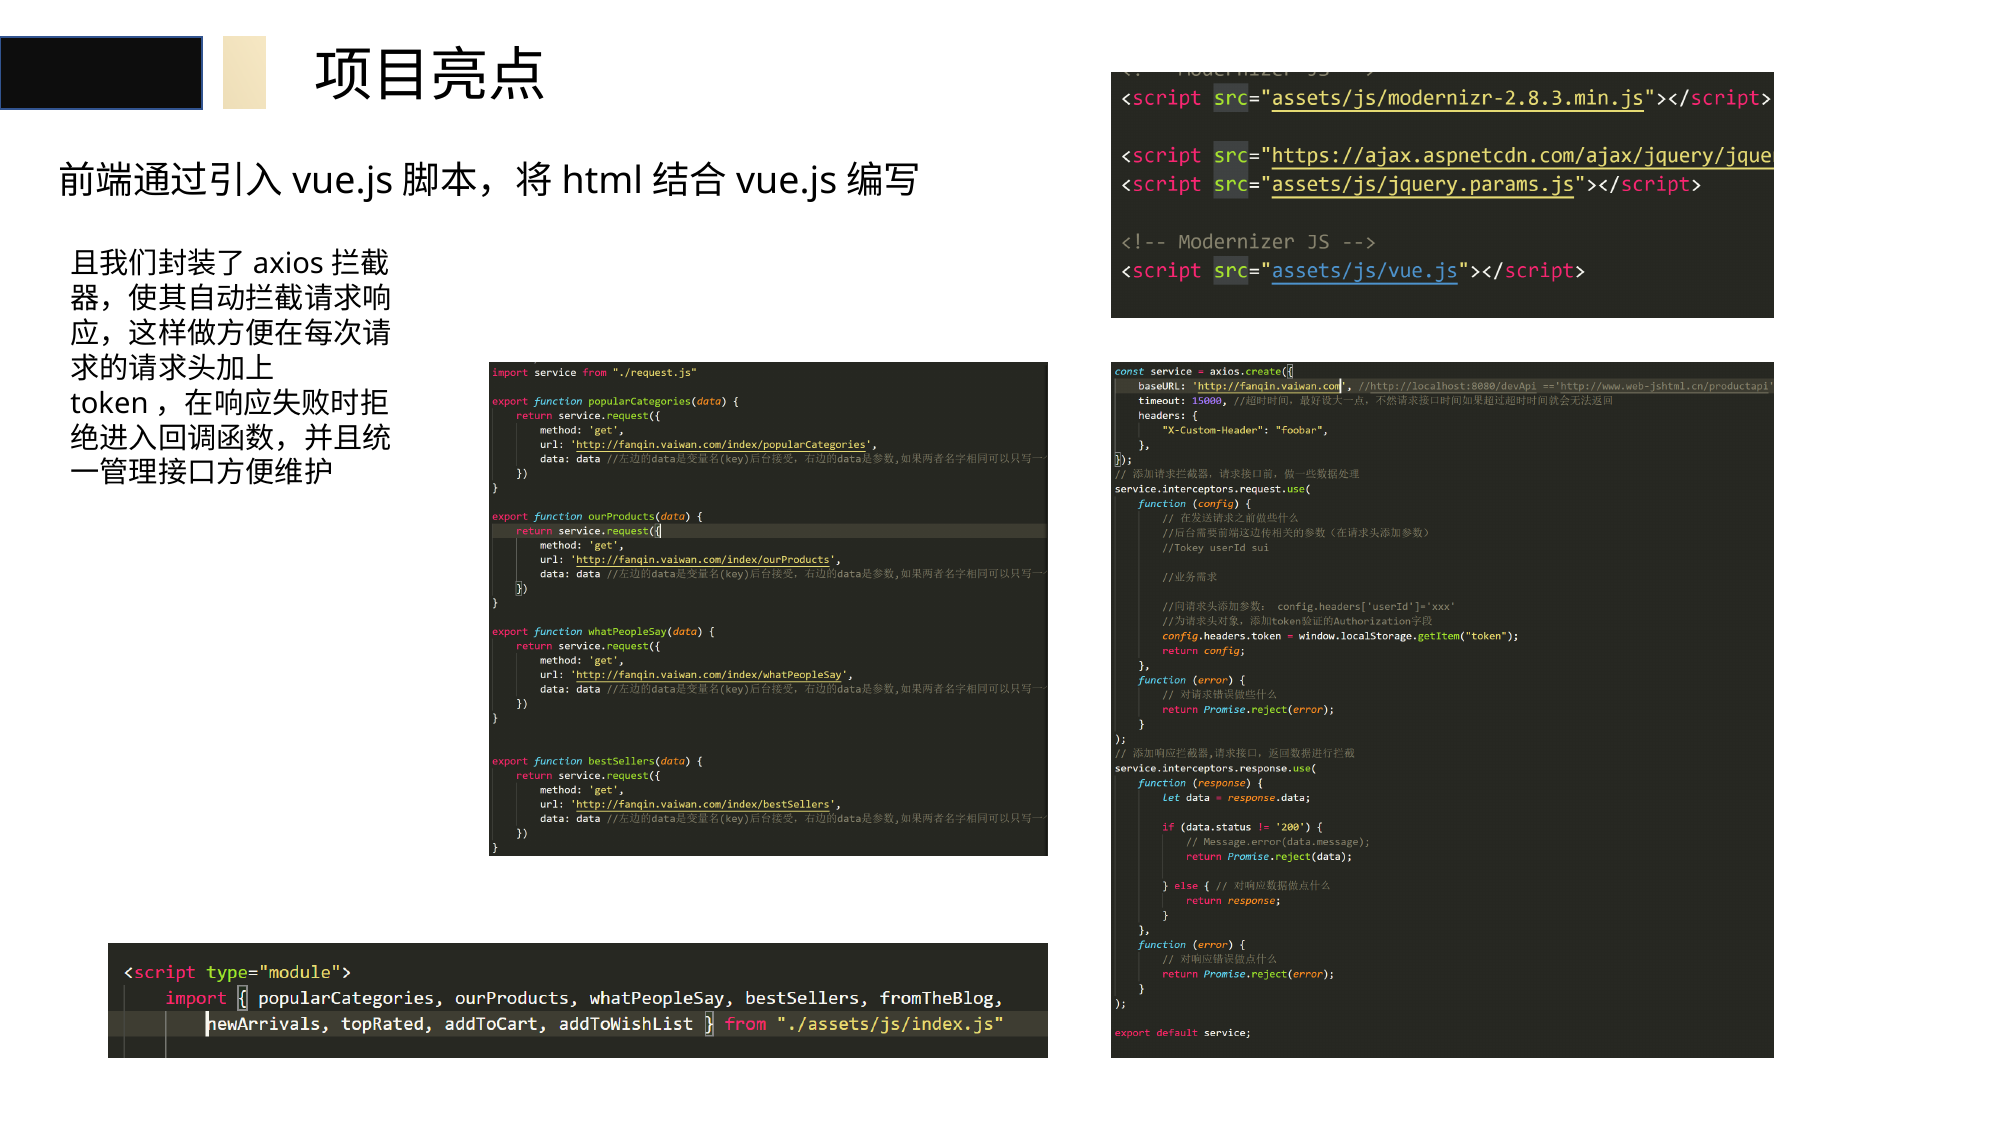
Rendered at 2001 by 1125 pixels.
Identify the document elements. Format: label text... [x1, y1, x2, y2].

text_box 且我们封装了axios拦截器，使其自动拦截请求响应，这样做方便在每次请求的请求头加上token，在响应失败时拒绝进入回调函数，并且统一管理接口方便维护 [55, 236, 410, 497]
picture [1111, 72, 1774, 318]
picture [107, 943, 1048, 1058]
picture [489, 362, 1048, 856]
text_box 项目亮点 [286, 29, 576, 115]
text_box 前端通过引入vue.js脚本，将html结合vue.js编写 [43, 148, 983, 254]
picture [1111, 362, 1774, 1059]
picture [223, 36, 266, 109]
text_box [0, 36, 203, 110]
